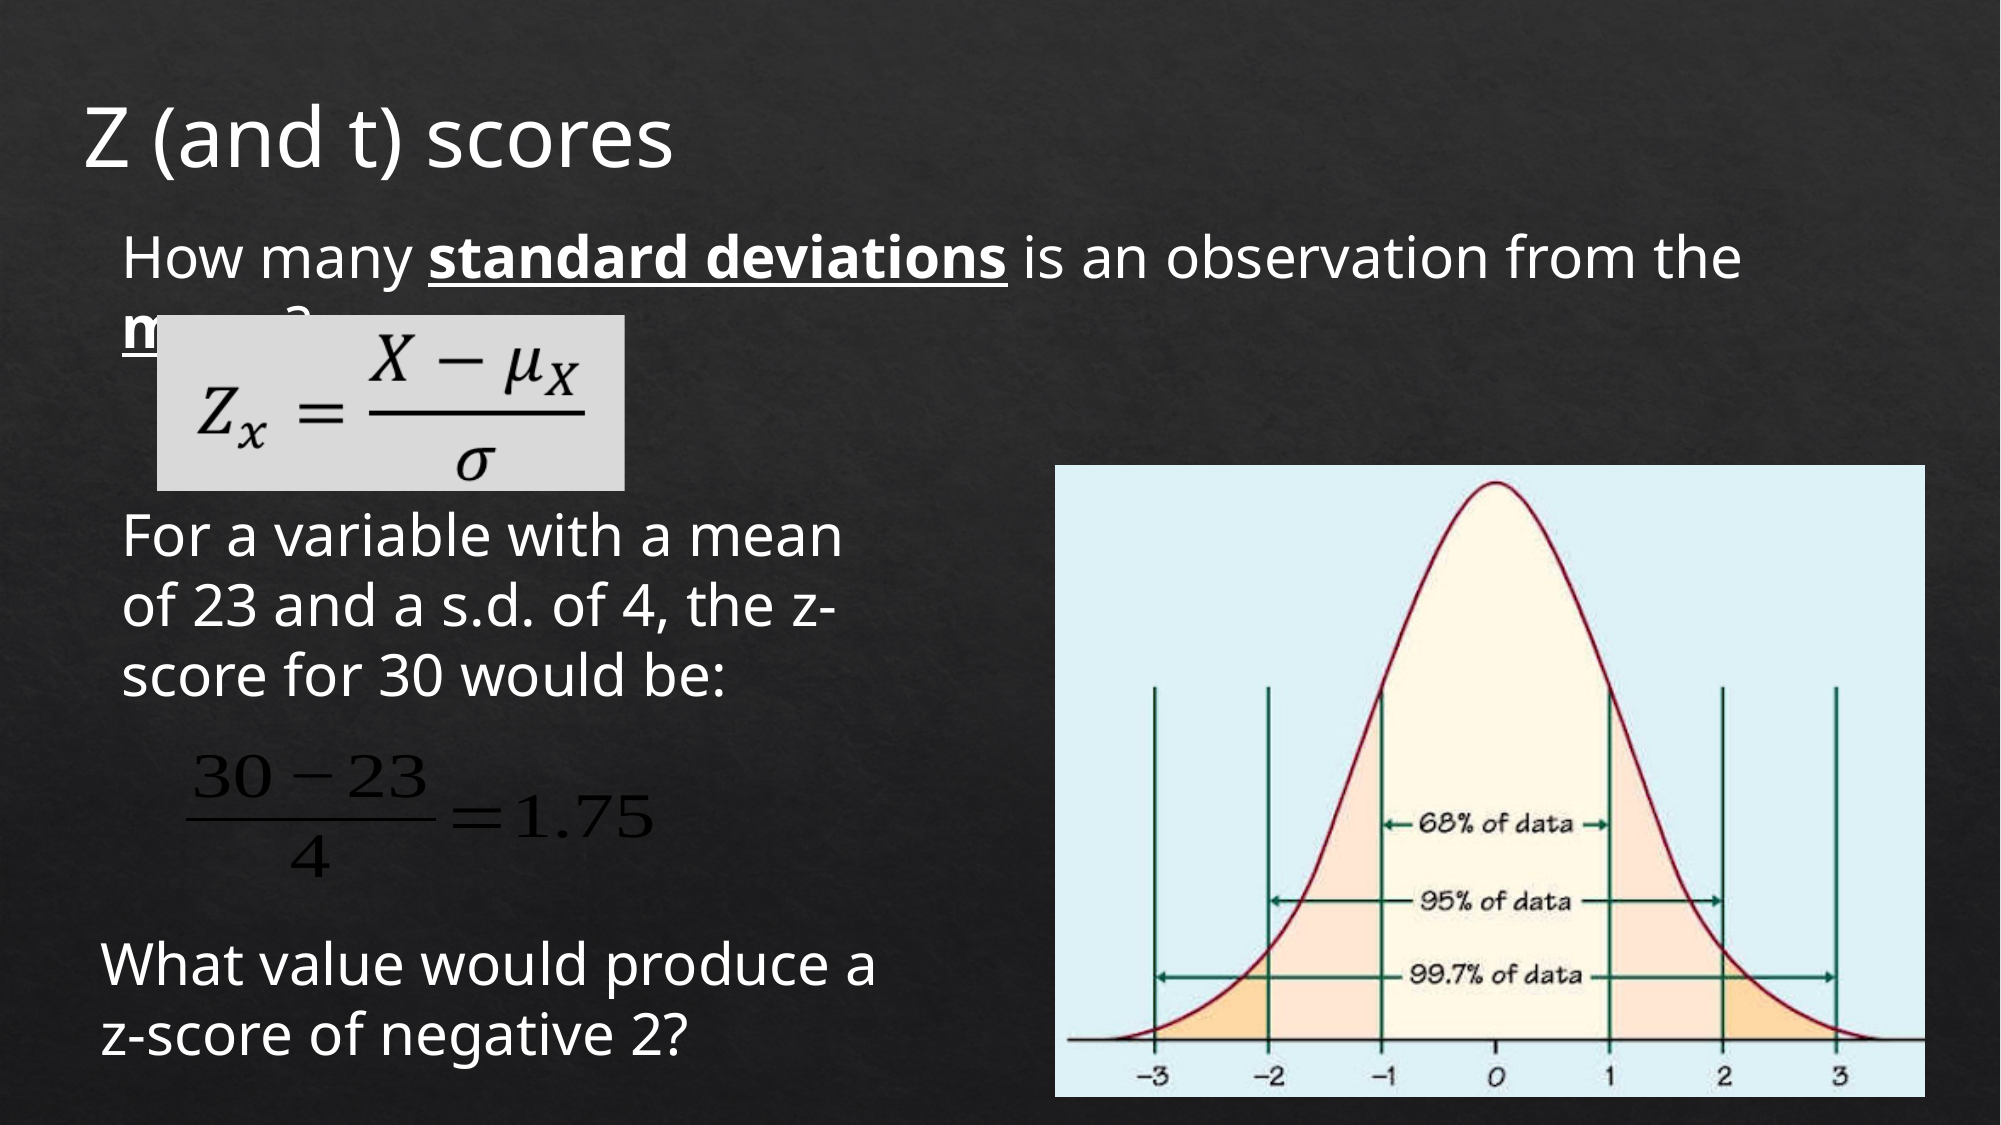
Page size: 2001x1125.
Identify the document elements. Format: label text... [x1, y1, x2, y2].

text_box Z (and t) scores [68, 76, 1332, 193]
text_box [157, 315, 625, 490]
text_box How many standard deviations is an observation from the mean? [106, 212, 1946, 362]
text_box What value would produce a z-score of negative 2? [85, 919, 896, 1075]
picture [1054, 464, 1925, 1097]
text_box For a variable with a mean of 23 and a s.d. of 4, the z-score for 30 would be: [106, 490, 896, 640]
